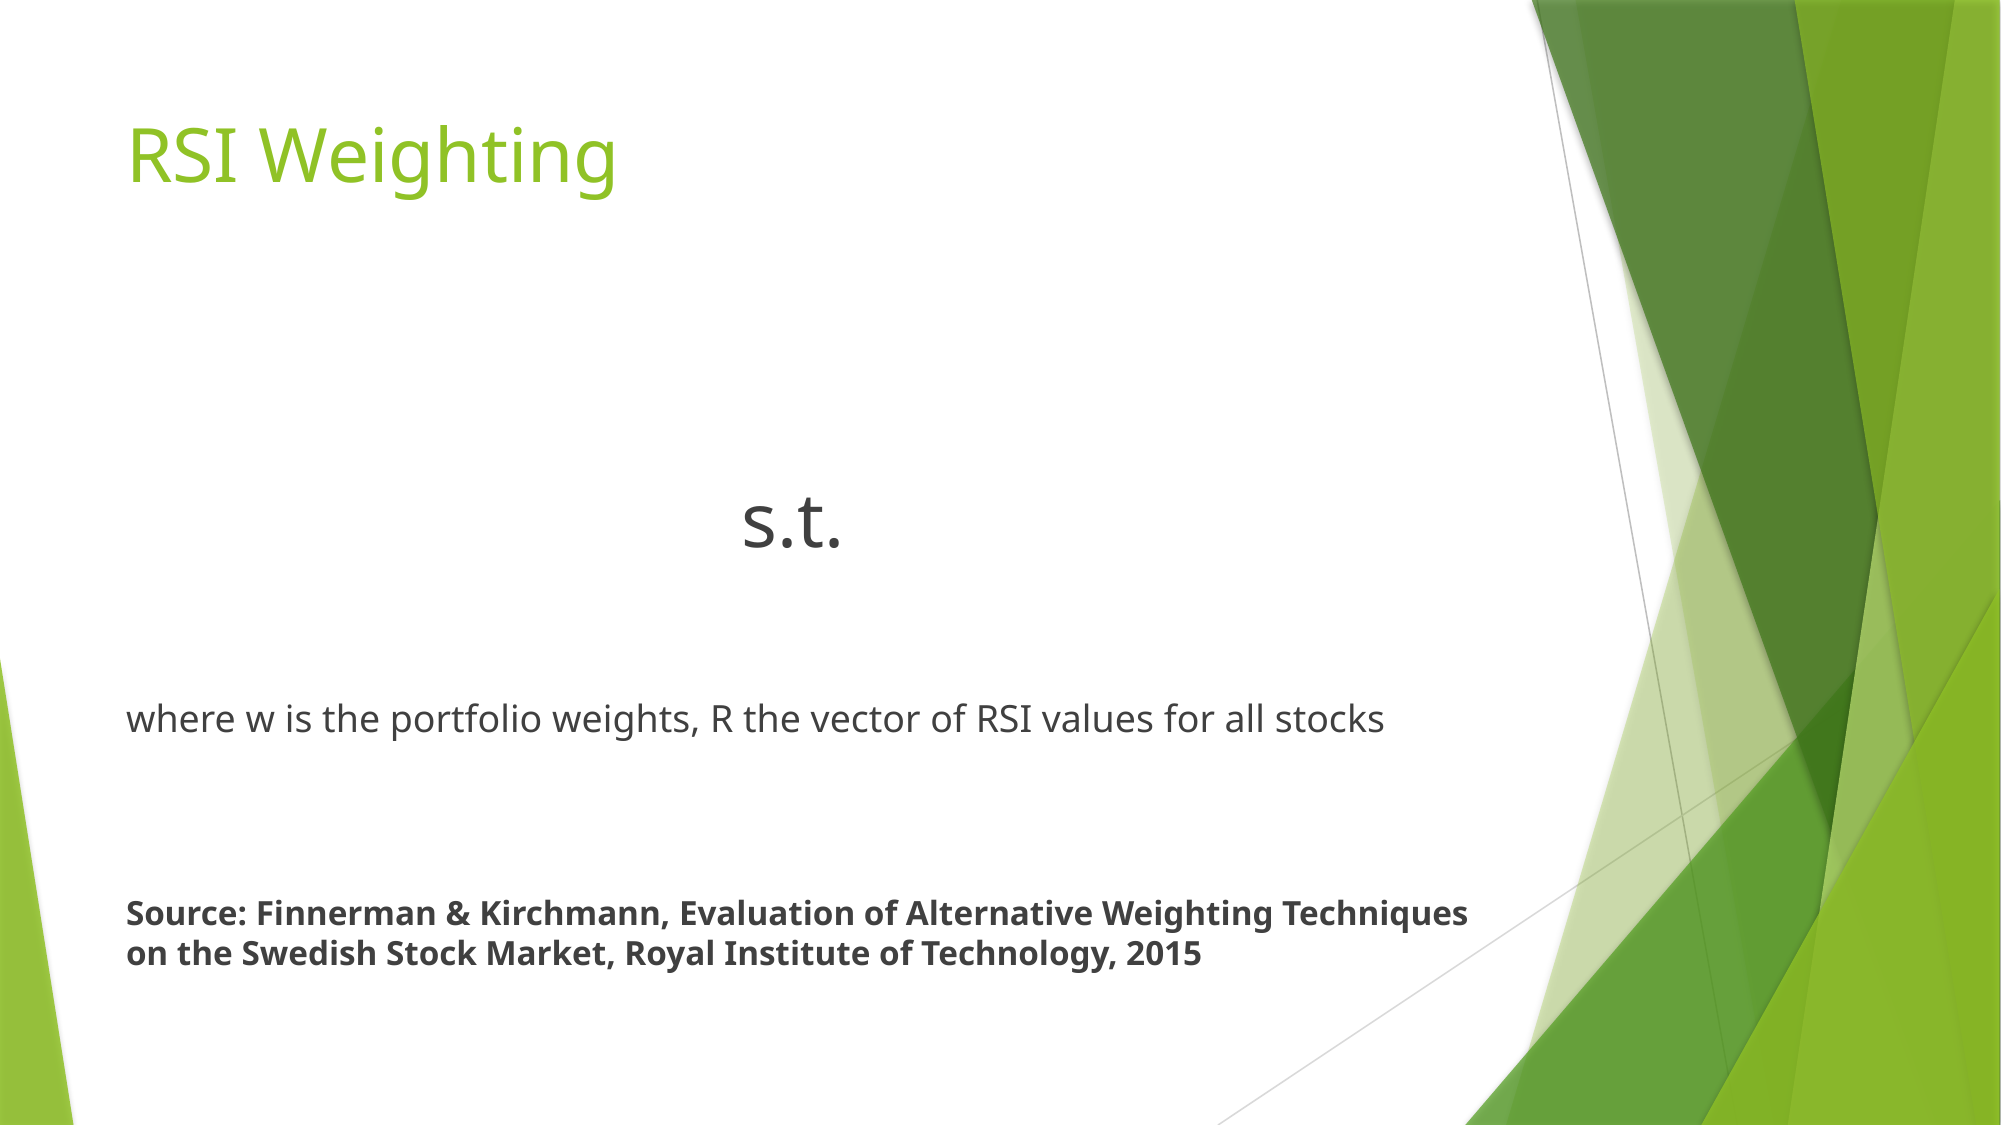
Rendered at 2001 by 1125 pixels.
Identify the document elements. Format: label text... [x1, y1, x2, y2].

title RSI Weighting [111, 99, 1522, 317]
